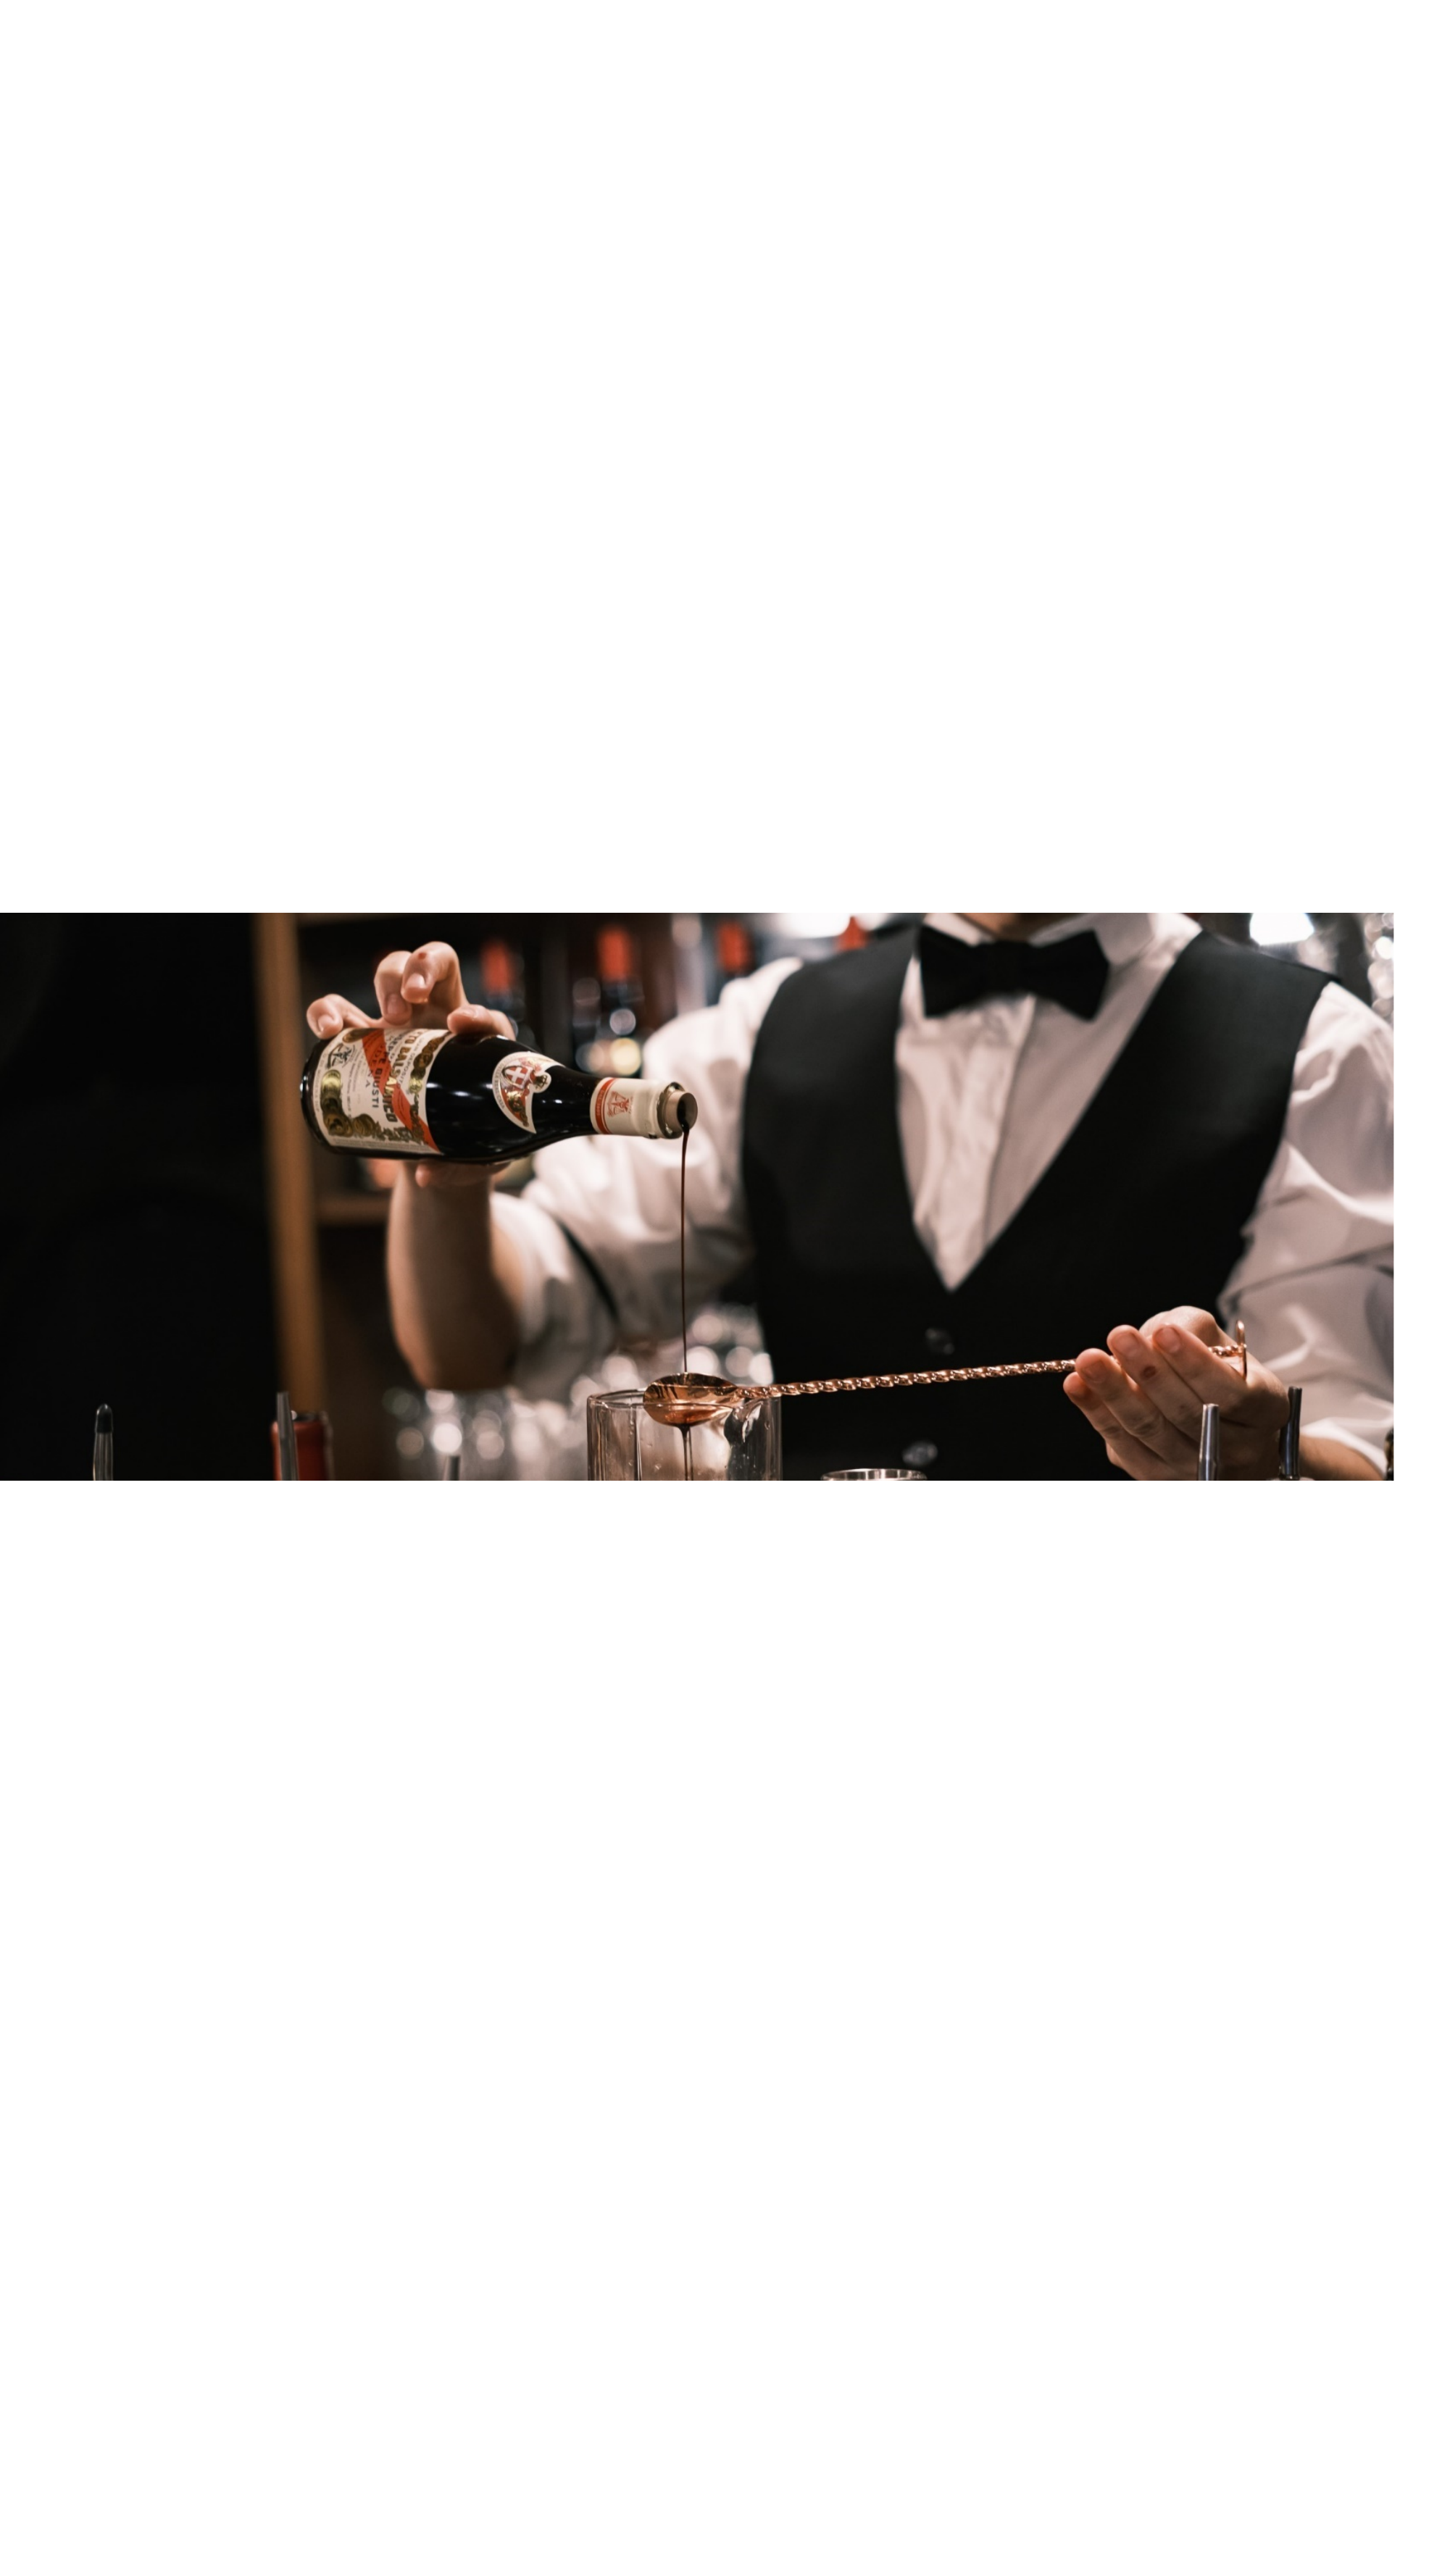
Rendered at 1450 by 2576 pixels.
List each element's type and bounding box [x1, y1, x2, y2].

list [0, 913, 1394, 1481]
